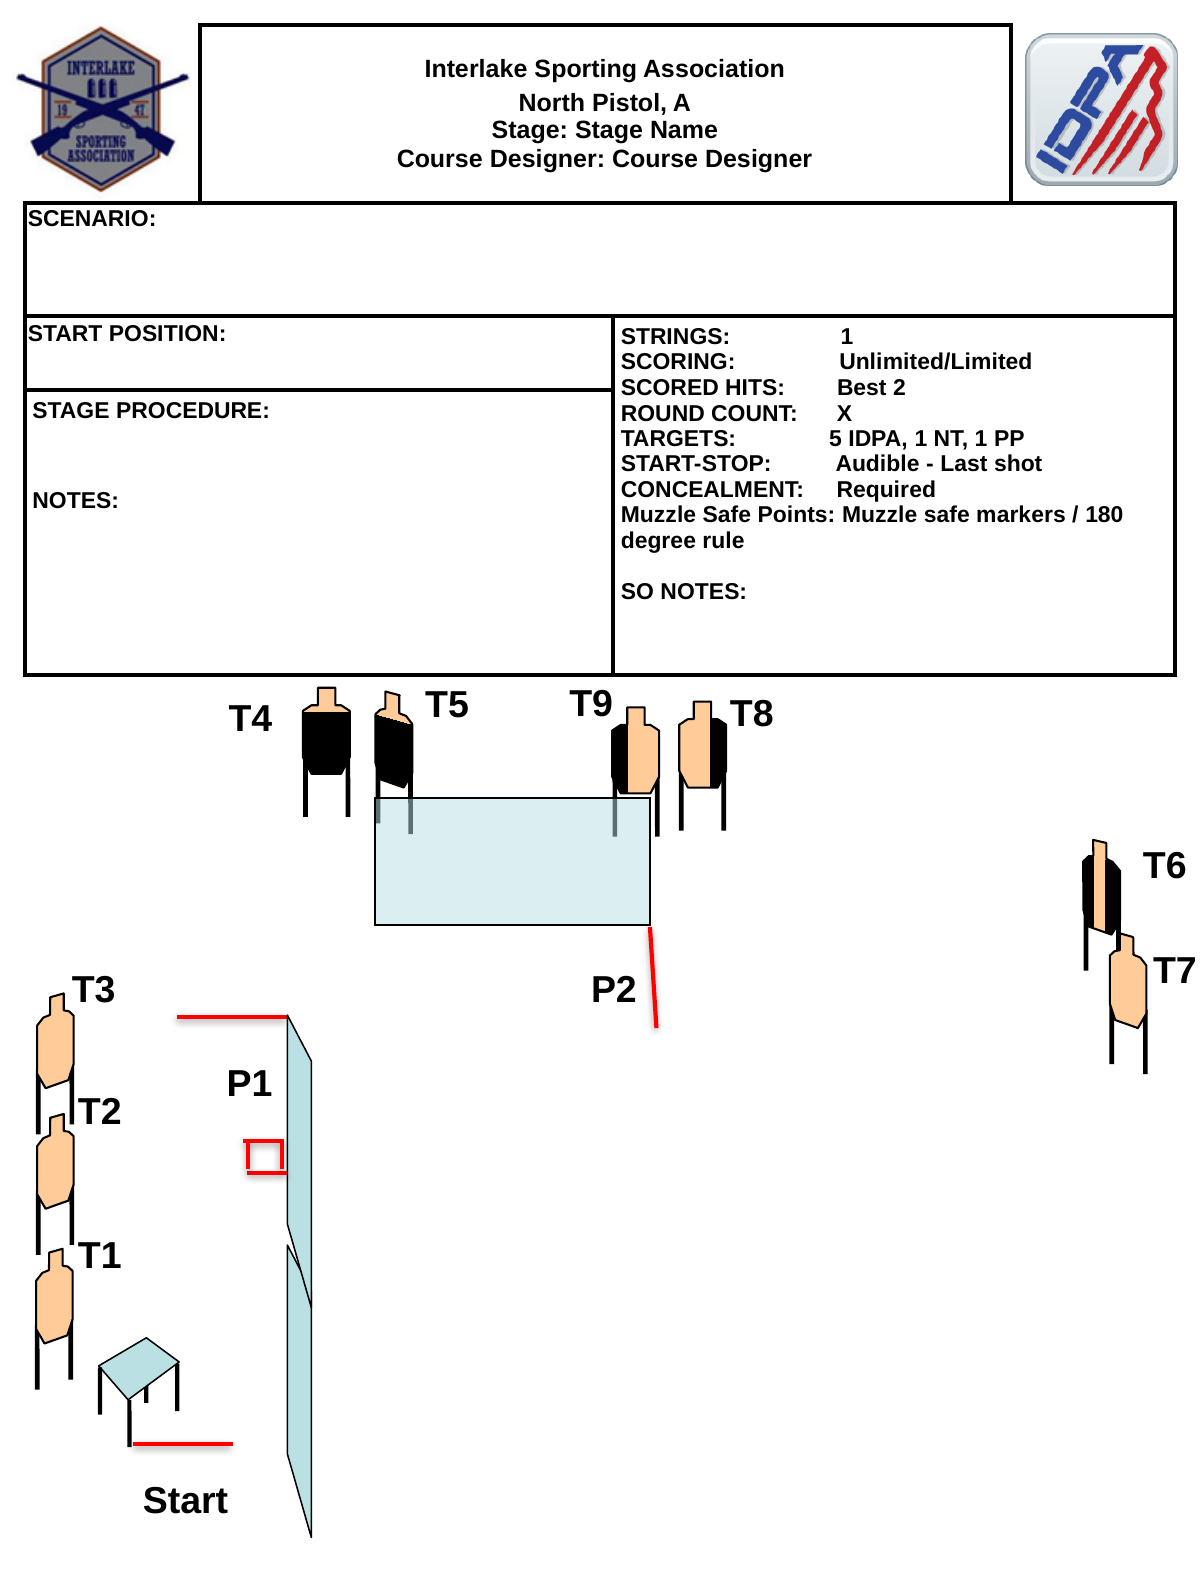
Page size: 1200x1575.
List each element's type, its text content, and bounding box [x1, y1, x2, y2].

table_header [1013, 25, 1175, 201]
text_box T5 [410, 672, 498, 733]
text_box T4 [213, 686, 302, 747]
picture [1024, 32, 1179, 187]
text_box [287, 1015, 312, 1308]
picture [12, 13, 191, 201]
table_header [194, 25, 198, 201]
text_box T6 [1128, 833, 1200, 894]
table_cell STRINGS: 1 SCORING: Unlimited/Limited SCORED HITS: Best 2 ROUND COUNT: X TARGETS: 5 IDPA, 1 NT, 1 PP START-STOP: Audible - Last shot CONCEALMENT: Required Muzzle Safe Points: Muzzle safe markers / 180 degree rule SO NOTES: [615, 318, 1173, 673]
table_cell STAGE PROCEDURE: NOTES: [27, 392, 611, 673]
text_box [1109, 932, 1147, 1075]
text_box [98, 1337, 180, 1448]
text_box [611, 707, 660, 837]
text_box Start [128, 1469, 254, 1529]
table_header Interlake Sporting Association North Pistol, A Stage: Stage Name Course Designer: Course Designer [202, 27, 1009, 201]
text_box [375, 798, 650, 925]
text_box T2 [78, 1079, 151, 1140]
text_box T7 [1152, 938, 1200, 999]
text_box T3 [57, 957, 145, 1017]
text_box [243, 1140, 288, 1173]
text_box T9 [554, 671, 642, 732]
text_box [35, 1262, 73, 1390]
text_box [678, 701, 727, 831]
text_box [36, 1113, 74, 1256]
text_box T8 [715, 681, 798, 742]
text_box [287, 1245, 312, 1538]
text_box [649, 926, 657, 1029]
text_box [374, 691, 413, 835]
text_box P1 [211, 1051, 287, 1112]
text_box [1082, 839, 1121, 982]
table_cell SCENARIO: [27, 205, 1173, 314]
text_box P2 [576, 957, 644, 1018]
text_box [302, 687, 351, 818]
table_cell START POSITION: [27, 318, 611, 388]
text_box T1 [77, 1223, 151, 1284]
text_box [36, 993, 74, 1113]
